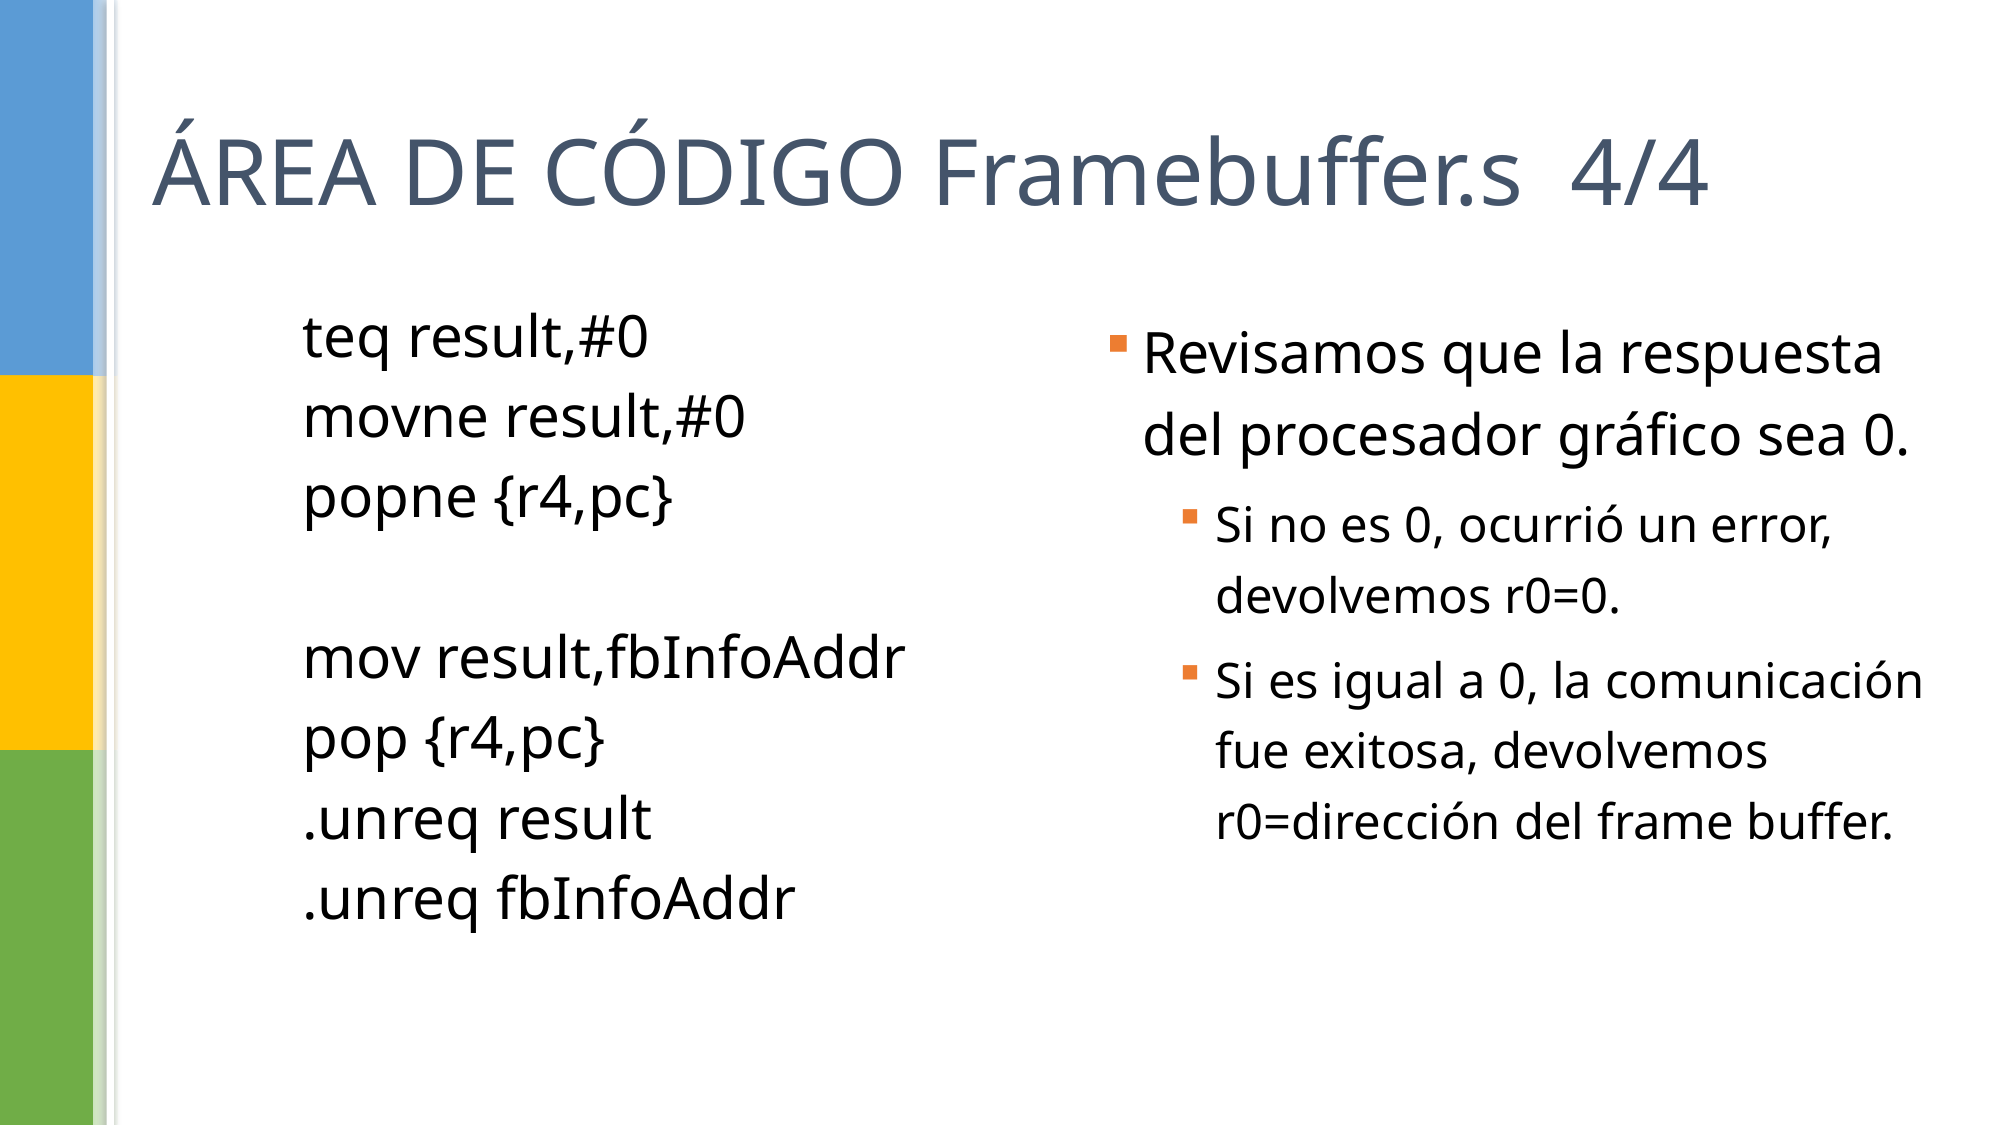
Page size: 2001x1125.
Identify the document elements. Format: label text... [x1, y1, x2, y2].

list Revisamos que la respuesta del procesador gráfico sea 0. Si no es 0, ocurrió un error, devolvemos r0=0. Si es igual a 0, la comunicación fue exitosa, devolvemos r0=dirección del frame buffer. [1090, 295, 1941, 1010]
title ÁREA DE CÓDIGO Framebuffer.s 4/4 [137, 59, 1863, 278]
list teq result,#0 movne result,#0 popne {r4,pc} mov result,fbInfoAddr pop {r4,pc} .unreq result .unreq fbInfoAddr [137, 299, 1089, 1014]
